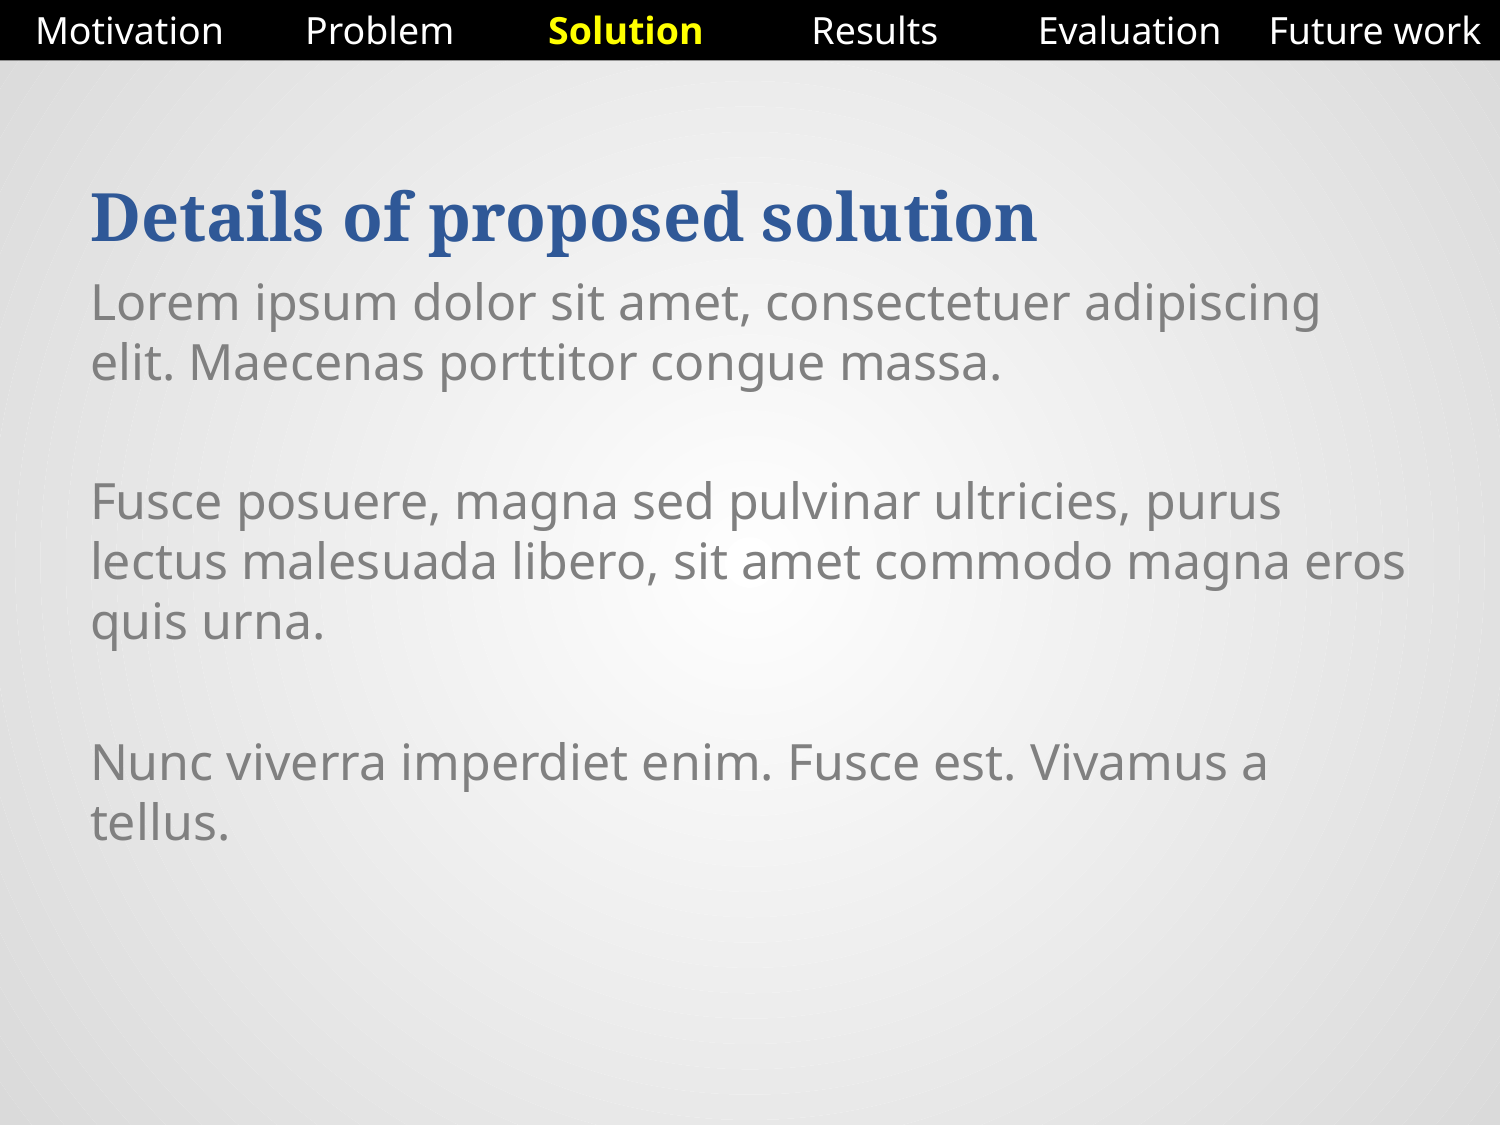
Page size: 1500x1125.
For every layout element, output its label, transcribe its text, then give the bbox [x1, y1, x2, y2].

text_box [0, 0, 1500, 61]
list Lorem ipsum dolor sit amet, consectetuer adipiscing elit. Maecenas porttitor congue massa. Fusce posuere, magna sed pulvinar ultricies, purus lectus malesuada libero, sit amet commodo magna eros quis urna. Nunc viverra imperdiet enim. Fusce est. Vivamus a tellus. [75, 262, 1425, 1005]
title Details of proposed solution [75, 69, 1425, 262]
